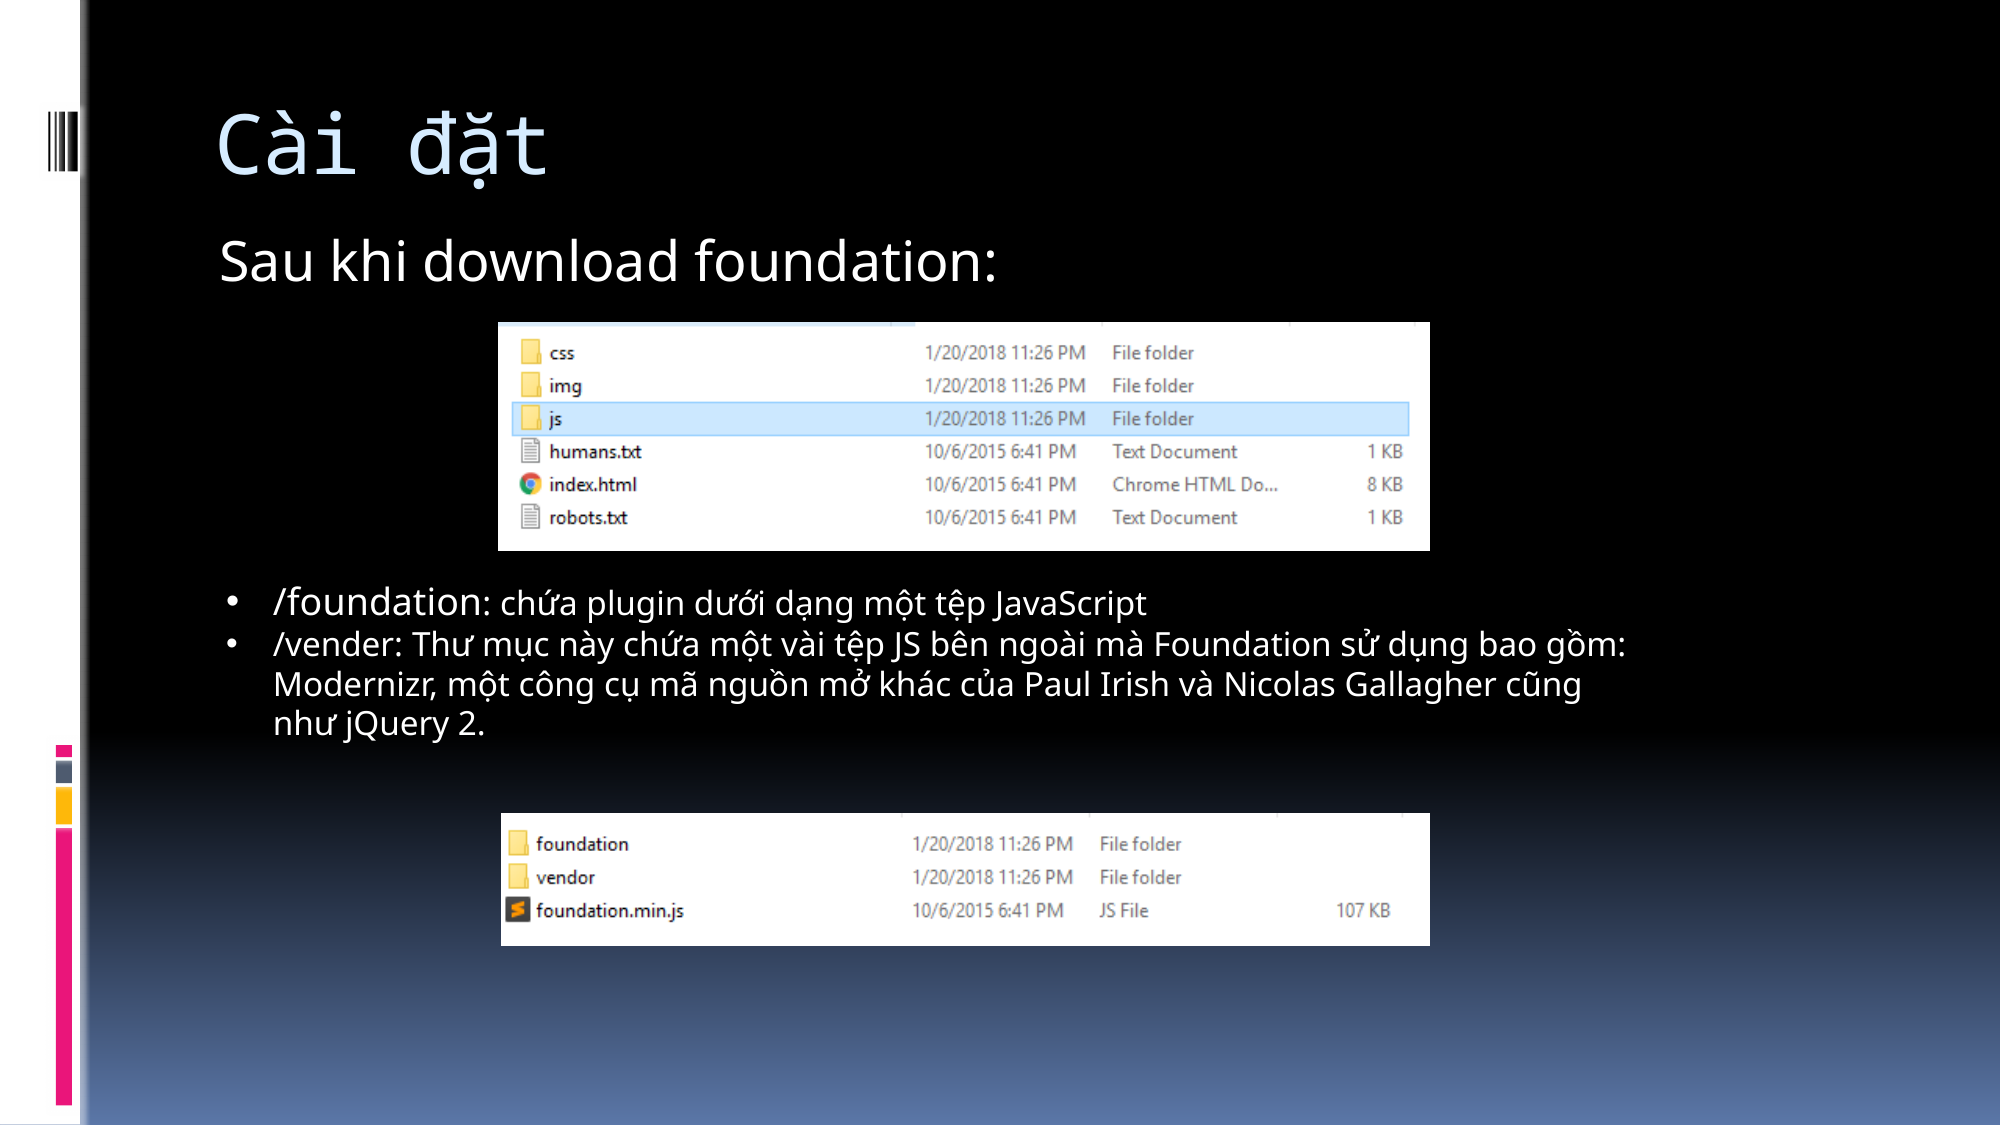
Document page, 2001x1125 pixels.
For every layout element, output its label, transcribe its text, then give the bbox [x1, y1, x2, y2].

text_box /foundation: chứa plugin dưới dạng một tệp JavaScript /vender: Thư mục này chứa một vài tệp JS bên ngoài mà Foundation sử dụng bao gồm: Modernizr, một công cụ mã nguồn mở khác của Paul Irish và Nicolas Gallagher cũng như jQuery 2. [211, 570, 1660, 795]
picture [497, 321, 1430, 551]
picture [500, 813, 1430, 946]
list Sau khi download foundation: [194, 218, 1528, 301]
title Cài đặt [200, 83, 1900, 234]
